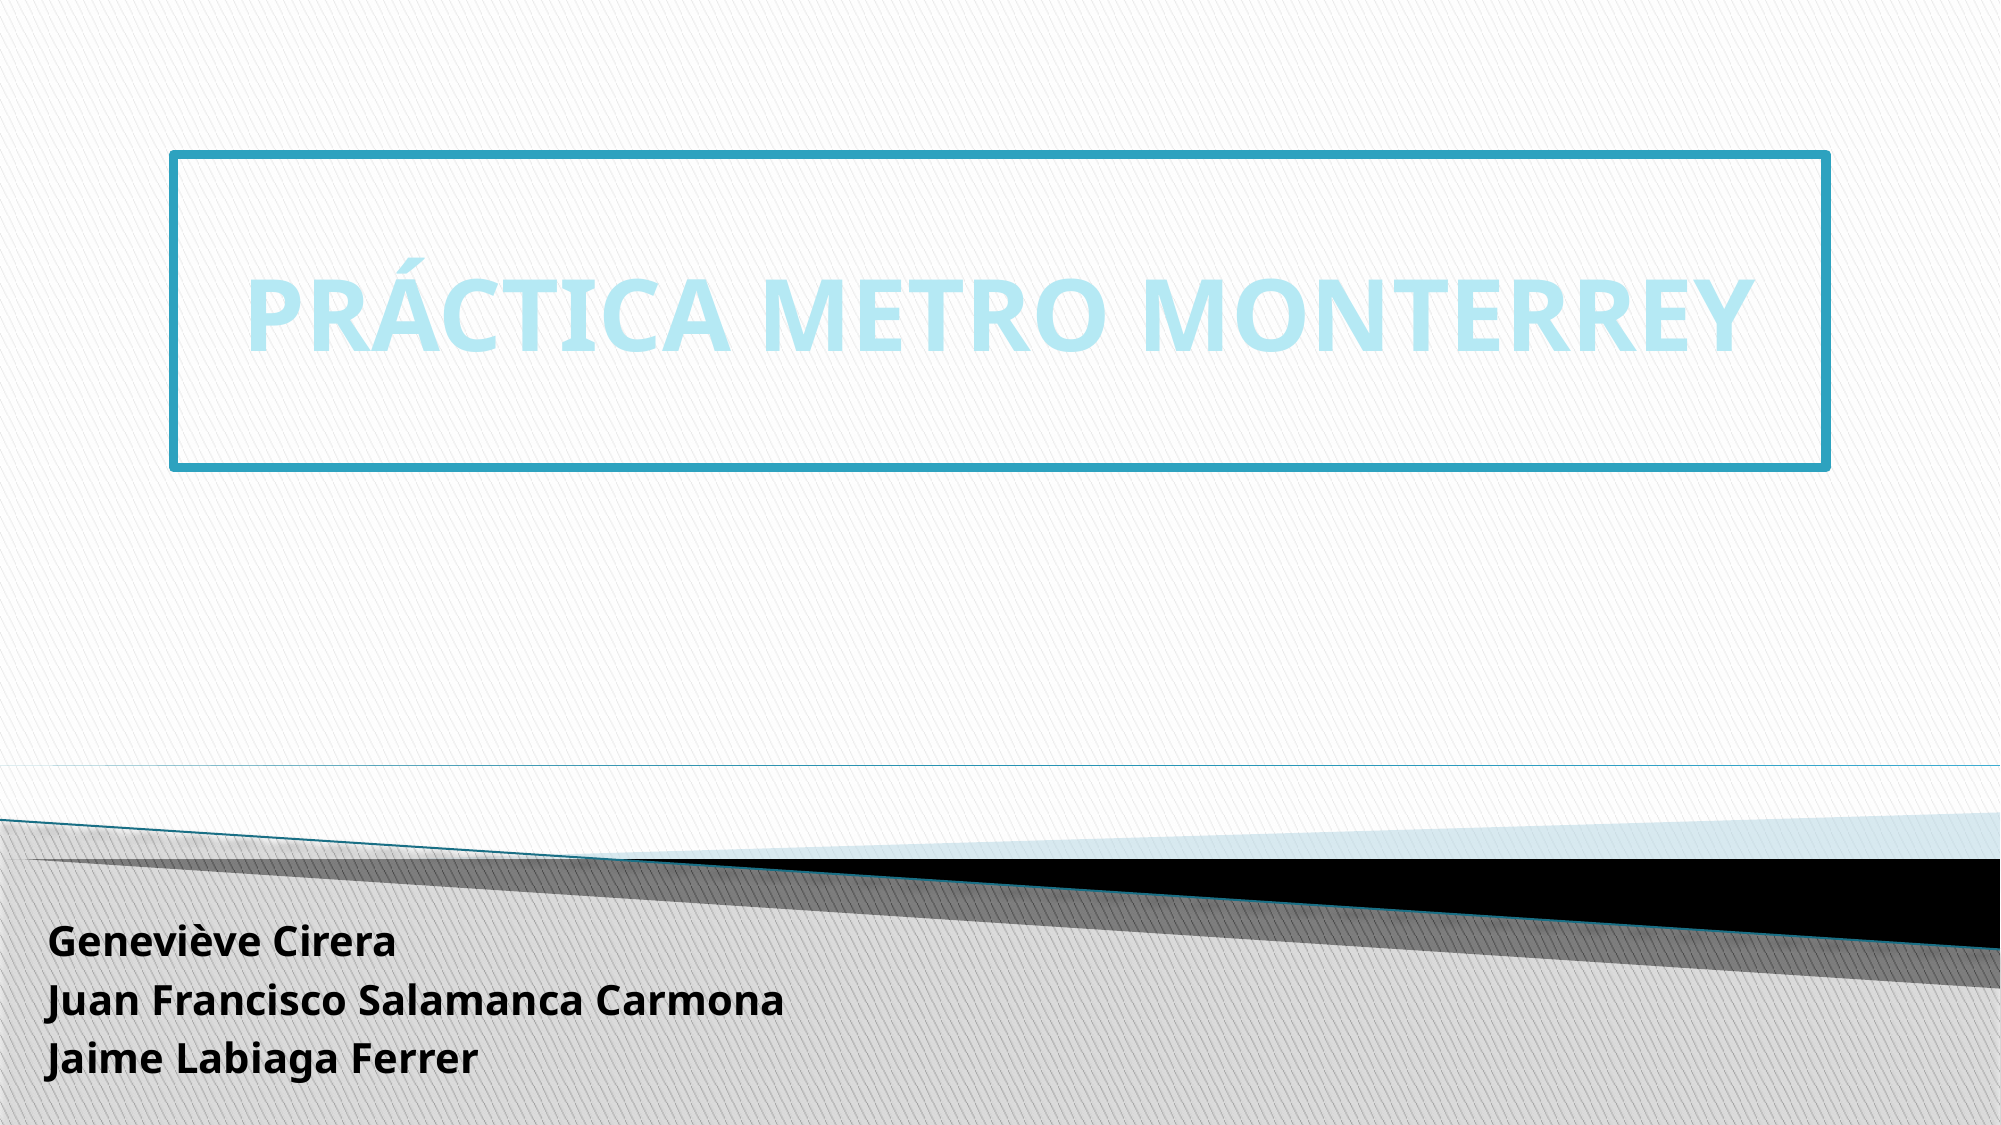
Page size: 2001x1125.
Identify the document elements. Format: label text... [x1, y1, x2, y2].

picture [7, 859, 2000, 989]
subtitle Geneviève Cirera Juan Francisco Salamanca Carmona Jaime Labiaga Ferrer [39, 907, 844, 1094]
title PRÁCTICA METRO MONTERREY [169, 150, 1831, 472]
